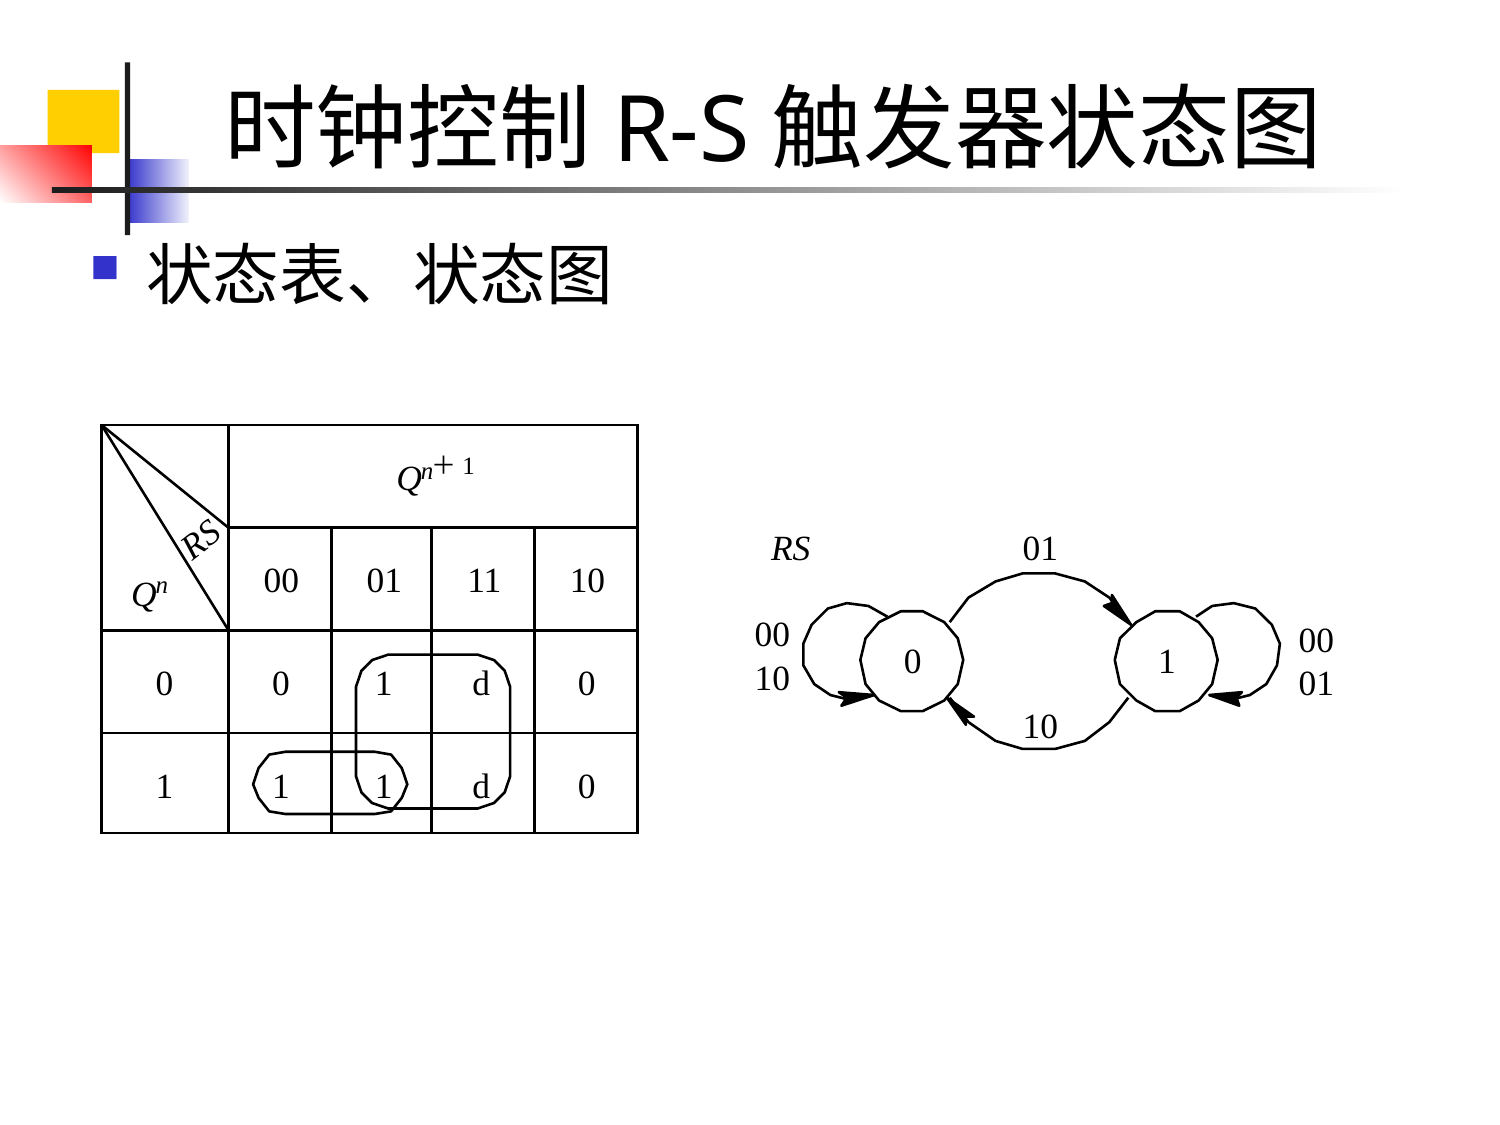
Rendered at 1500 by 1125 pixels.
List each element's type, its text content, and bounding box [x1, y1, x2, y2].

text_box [754, 524, 1335, 750]
list 状态表、状态图 [75, 224, 1450, 1025]
title 时钟控制R-S触发器状态图 [209, 87, 1488, 188]
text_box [101, 424, 638, 834]
